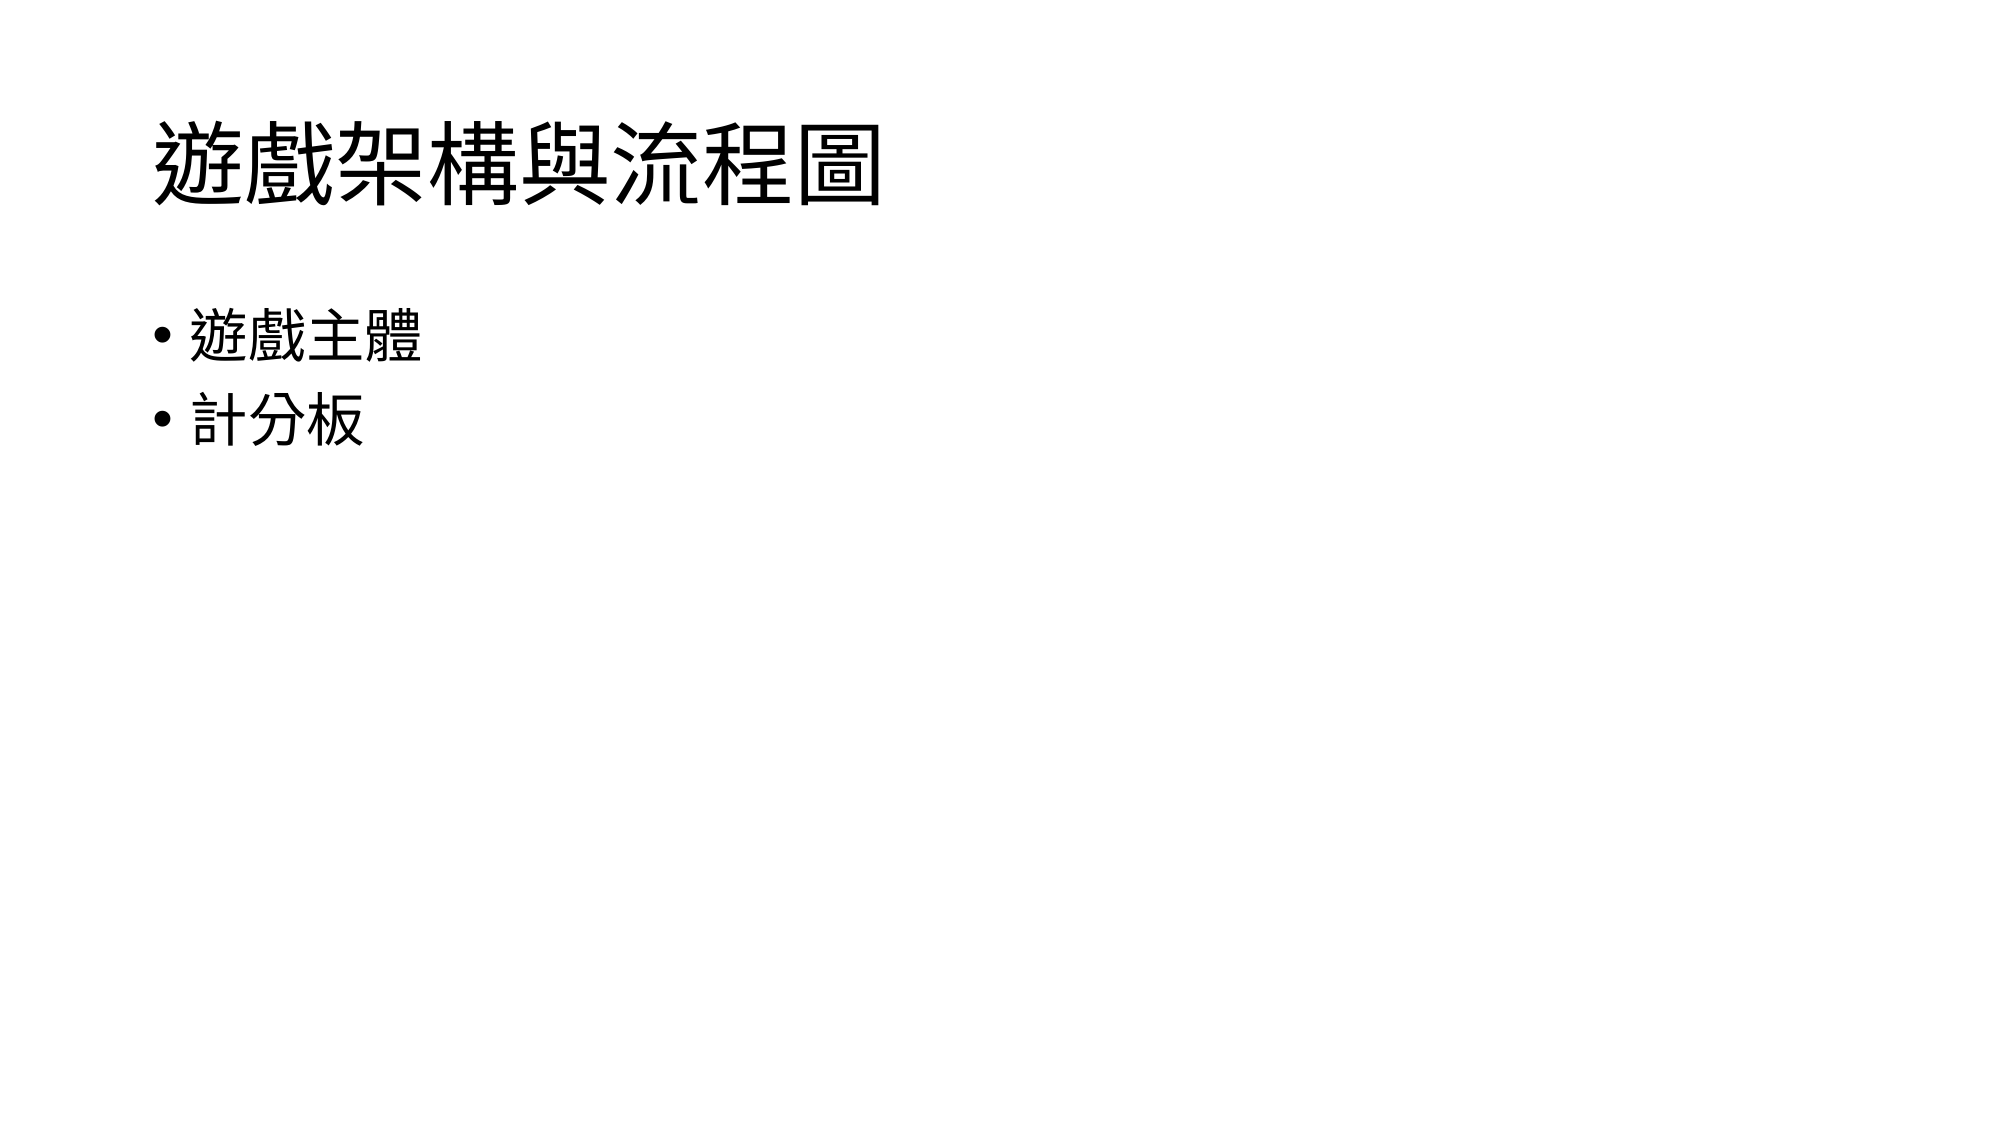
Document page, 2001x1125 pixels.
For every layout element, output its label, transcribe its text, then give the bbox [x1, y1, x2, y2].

list 遊戲主體 計分板 [137, 299, 1863, 1014]
title 遊戲架構與流程圖 [137, 59, 1863, 278]
